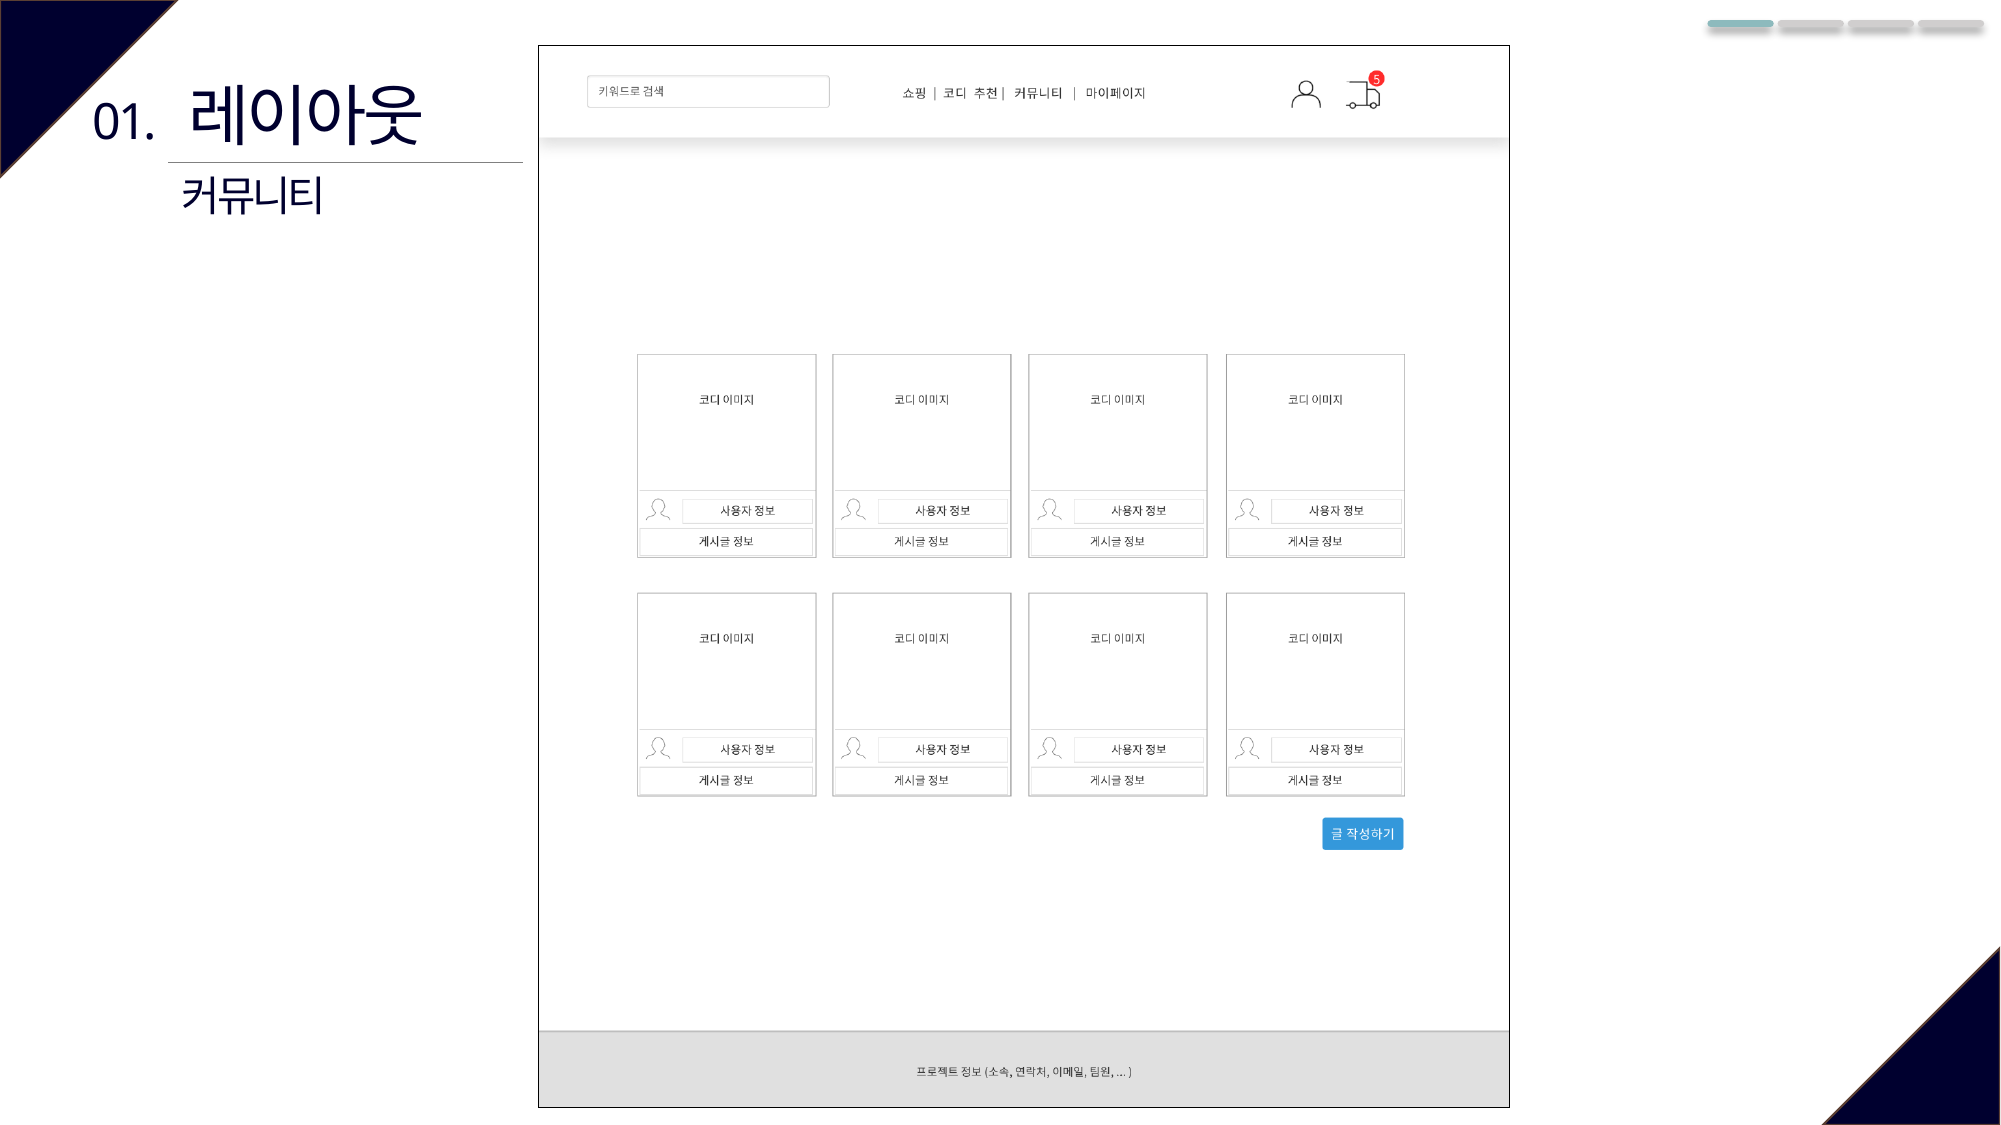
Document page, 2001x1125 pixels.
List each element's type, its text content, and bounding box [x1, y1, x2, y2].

picture [538, 45, 1510, 1108]
text_box 01. [78, 81, 172, 157]
text_box 레이아웃 [173, 66, 440, 161]
text_box 커뮤니티 [166, 162, 342, 228]
